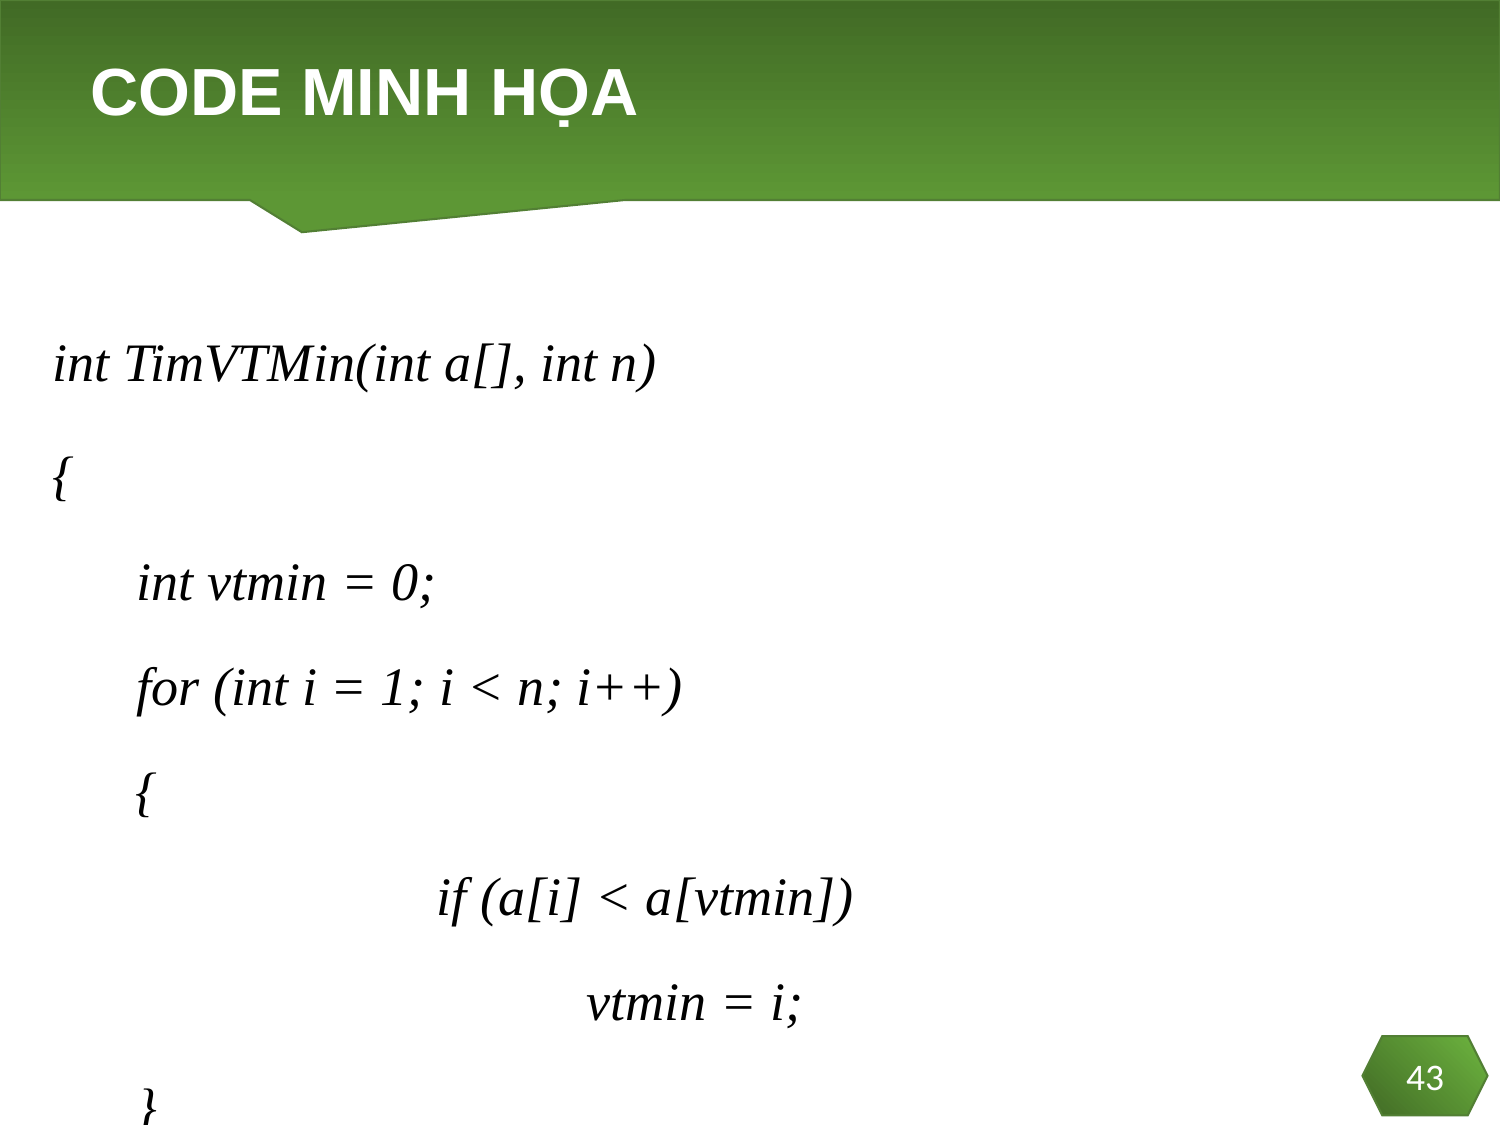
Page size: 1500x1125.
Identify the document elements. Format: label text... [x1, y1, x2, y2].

title CODE MINH HỌA [75, 24, 1463, 163]
list int TimVTMin(int a[], int n) { int vtmin = 0; for (int i = 1; i < n; i++) { if (a[i] < a[vtmin]) vtmin = i; } return vtmin; } [37, 287, 1463, 1062]
